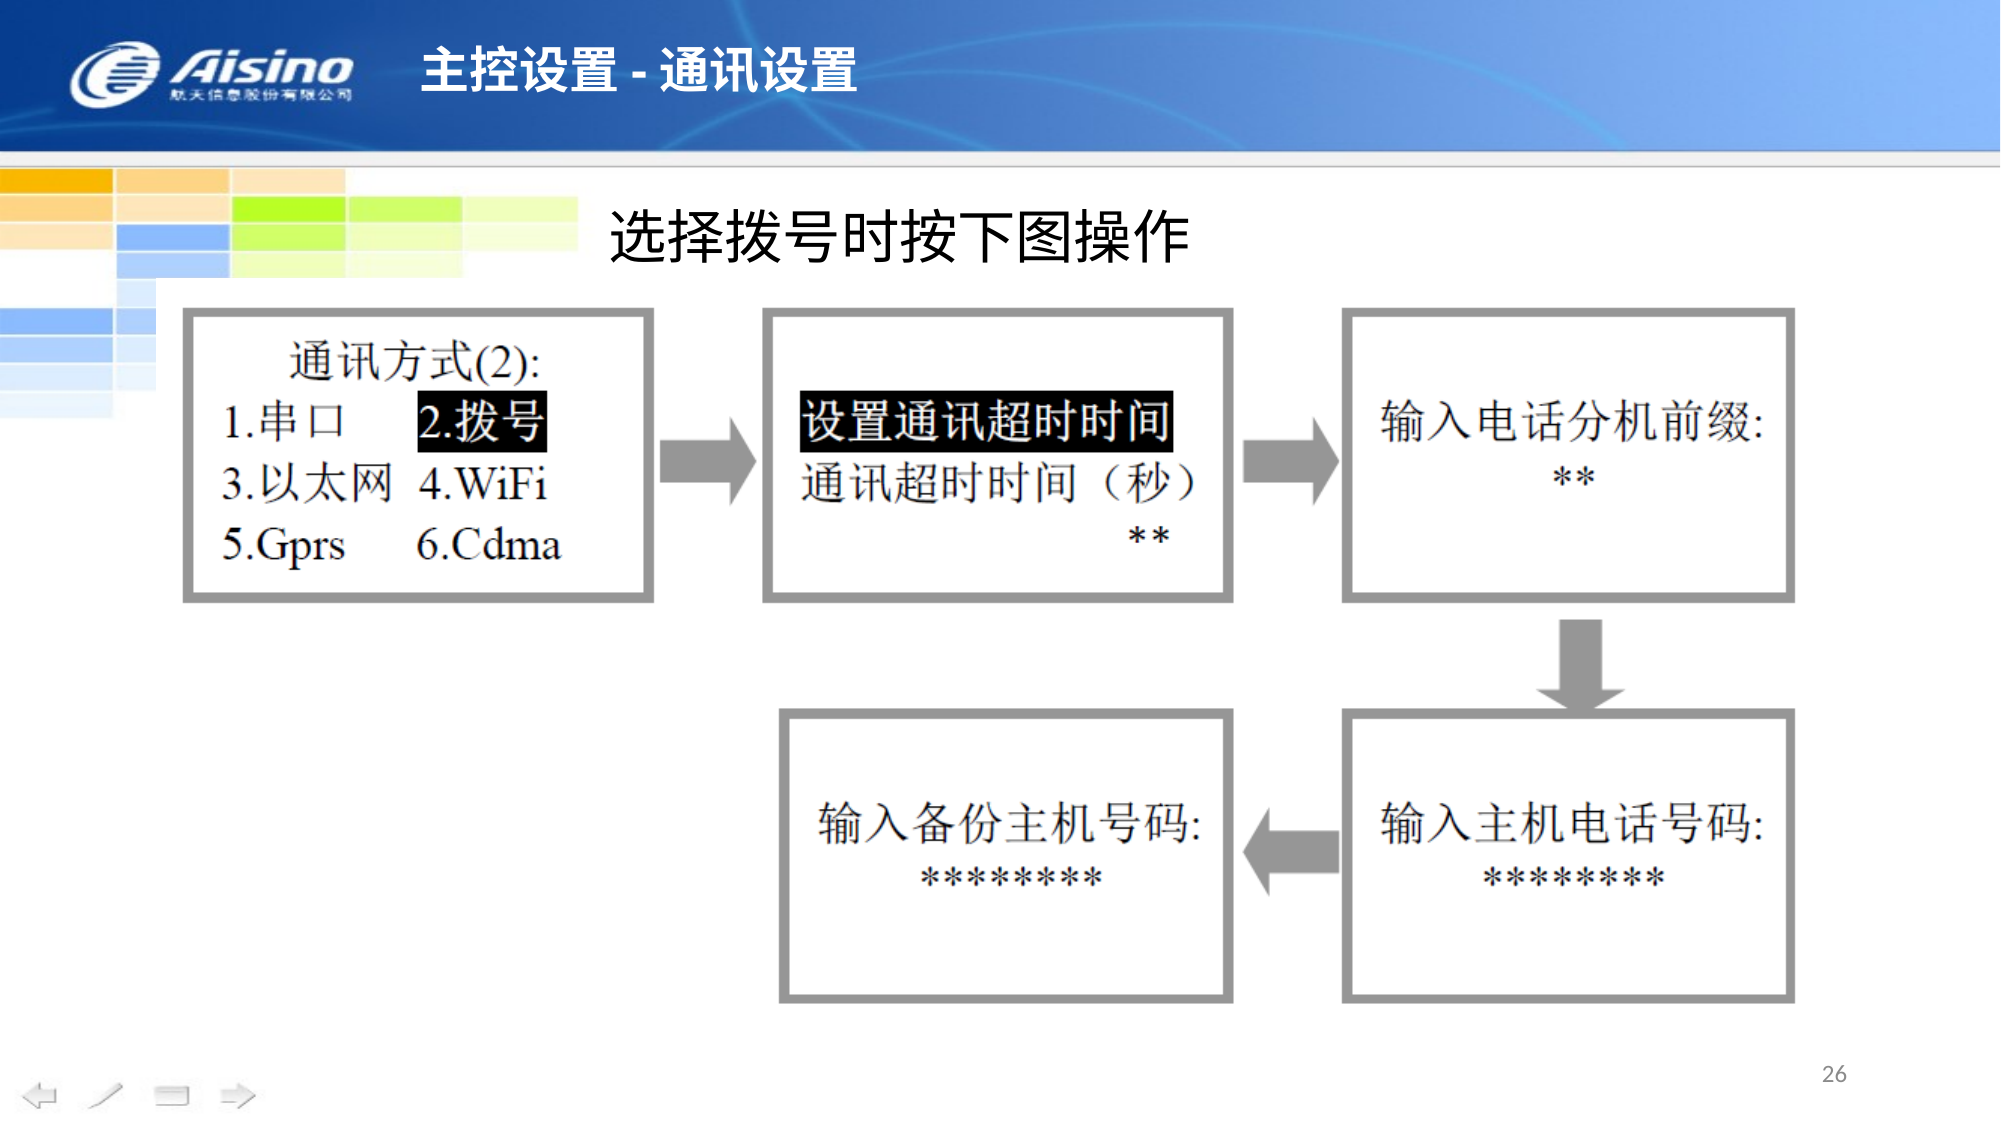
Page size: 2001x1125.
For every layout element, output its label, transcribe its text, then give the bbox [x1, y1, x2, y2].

text_box 主控设置-通讯设置 [404, 30, 937, 106]
picture [0, 0, 2001, 1125]
text_box 选择拨号时按下图操作 [593, 192, 1206, 278]
slide_number 26 [1412, 1058, 1863, 1103]
